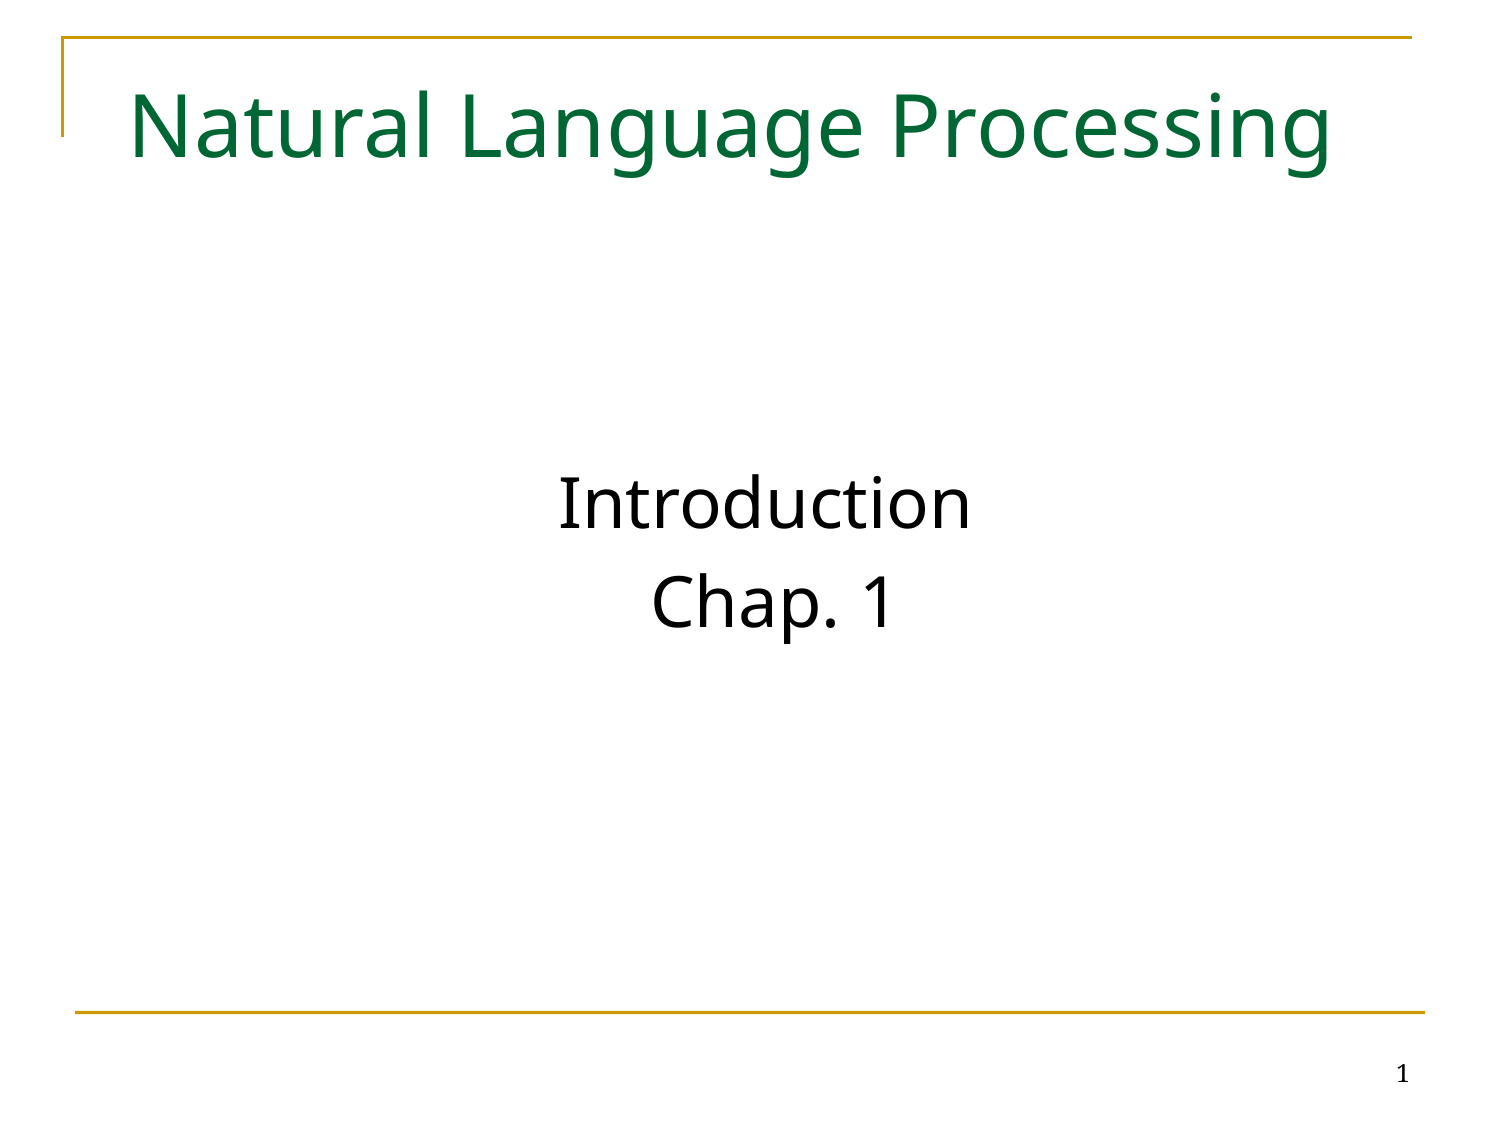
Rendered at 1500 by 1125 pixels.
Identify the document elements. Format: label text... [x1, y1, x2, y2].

text_box Introduction Chap. 1 [249, 450, 1300, 638]
slide_number 1 [1074, 1024, 1425, 1100]
title Natural Language Processing [112, 62, 1388, 251]
